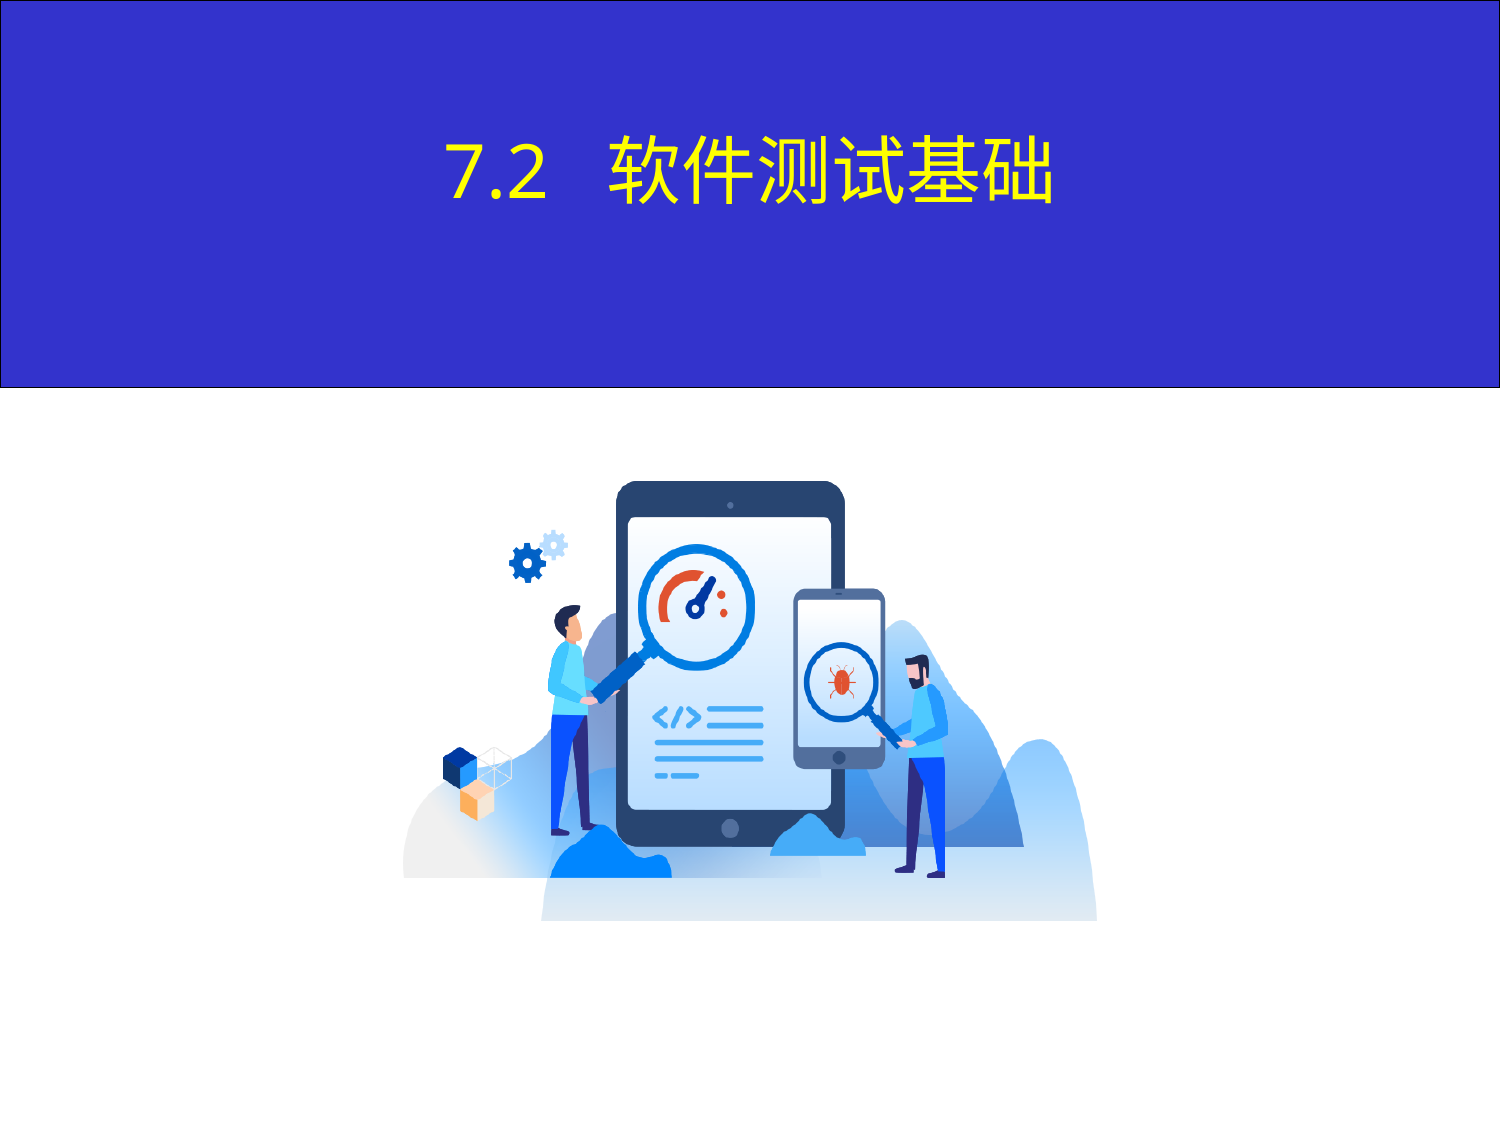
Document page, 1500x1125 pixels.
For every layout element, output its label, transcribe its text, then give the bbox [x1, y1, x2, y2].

picture [403, 453, 1097, 922]
title 7.2 软件测试基础 [112, 74, 1388, 263]
